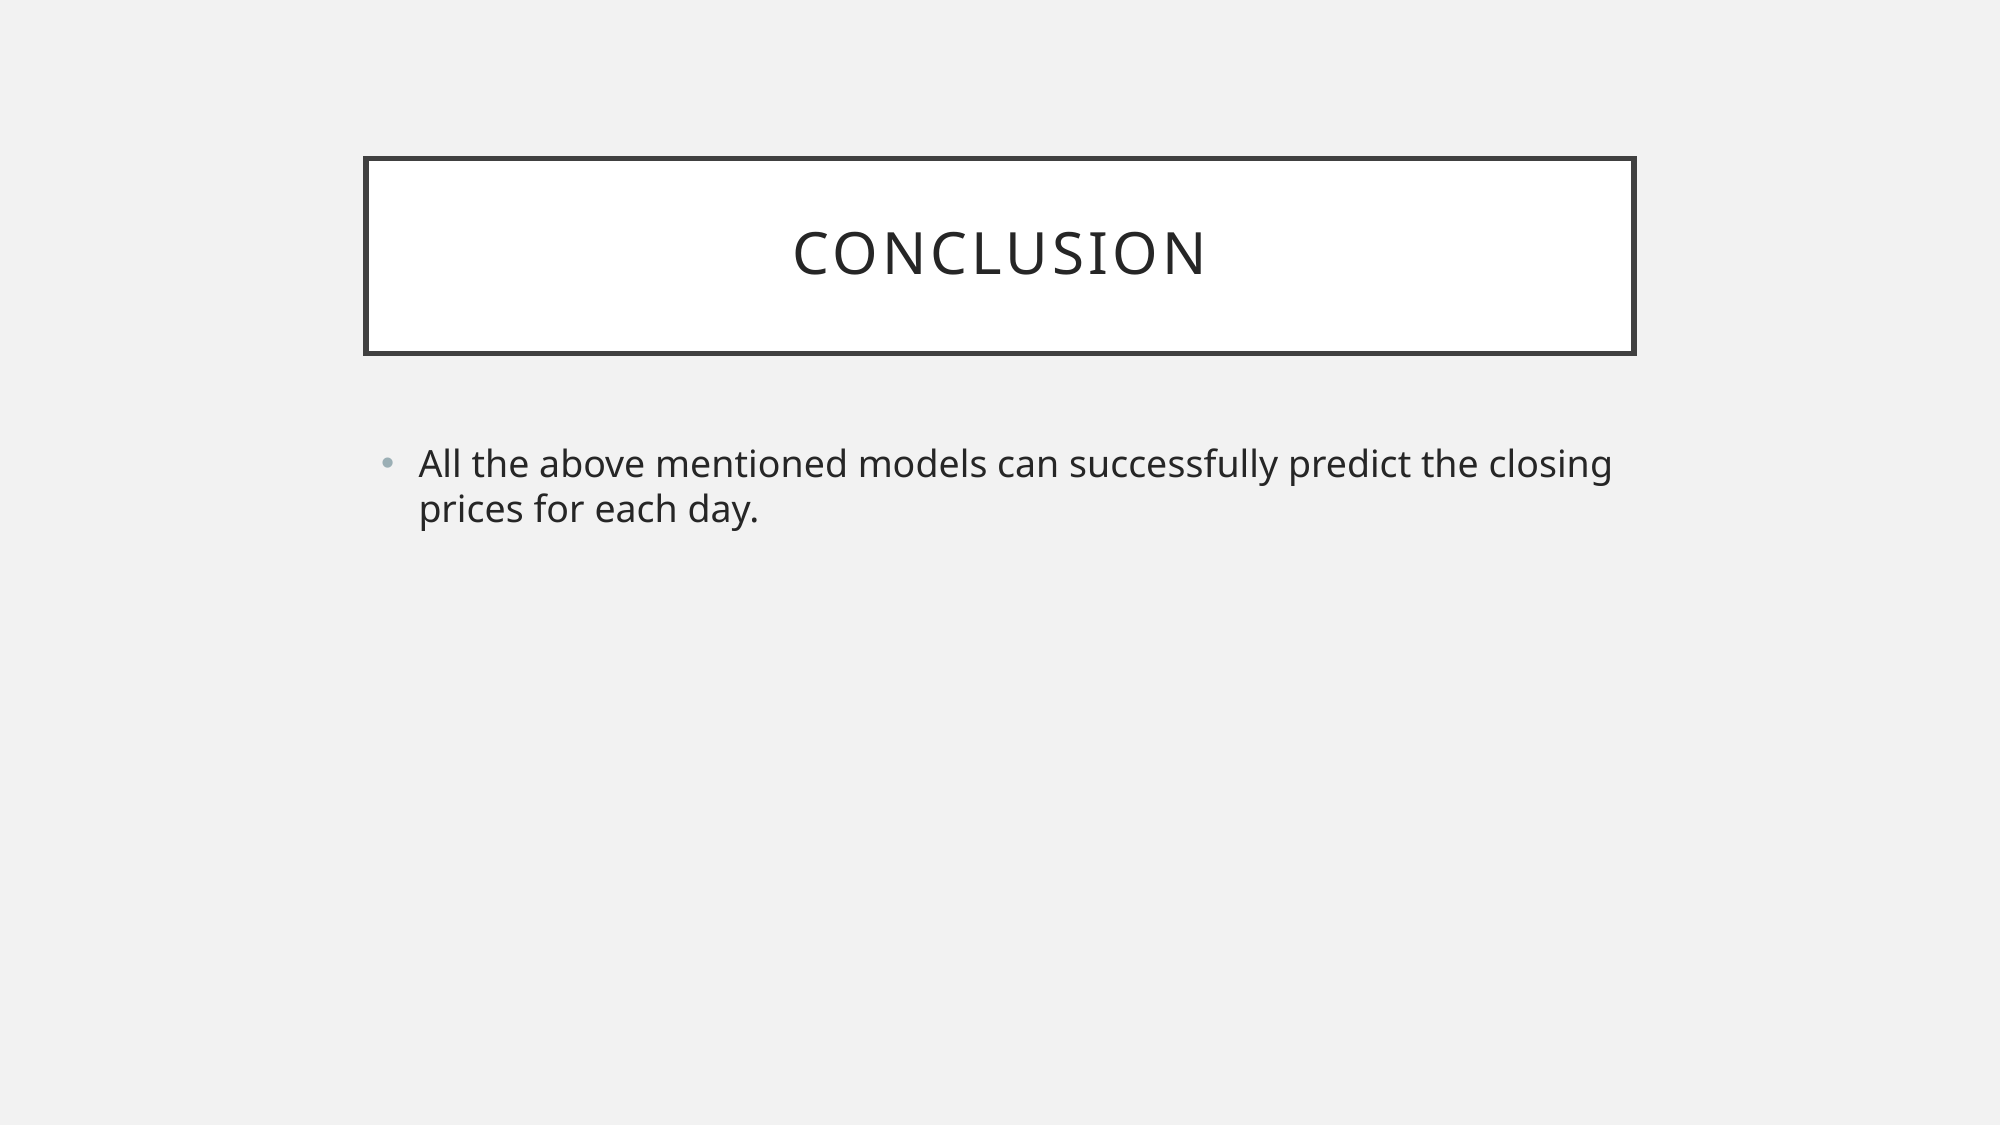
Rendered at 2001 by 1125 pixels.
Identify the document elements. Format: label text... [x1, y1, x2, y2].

title Conclusion [363, 156, 1637, 356]
list All the above mentioned models can successfully predict the closing prices for each day. [366, 432, 1634, 942]
